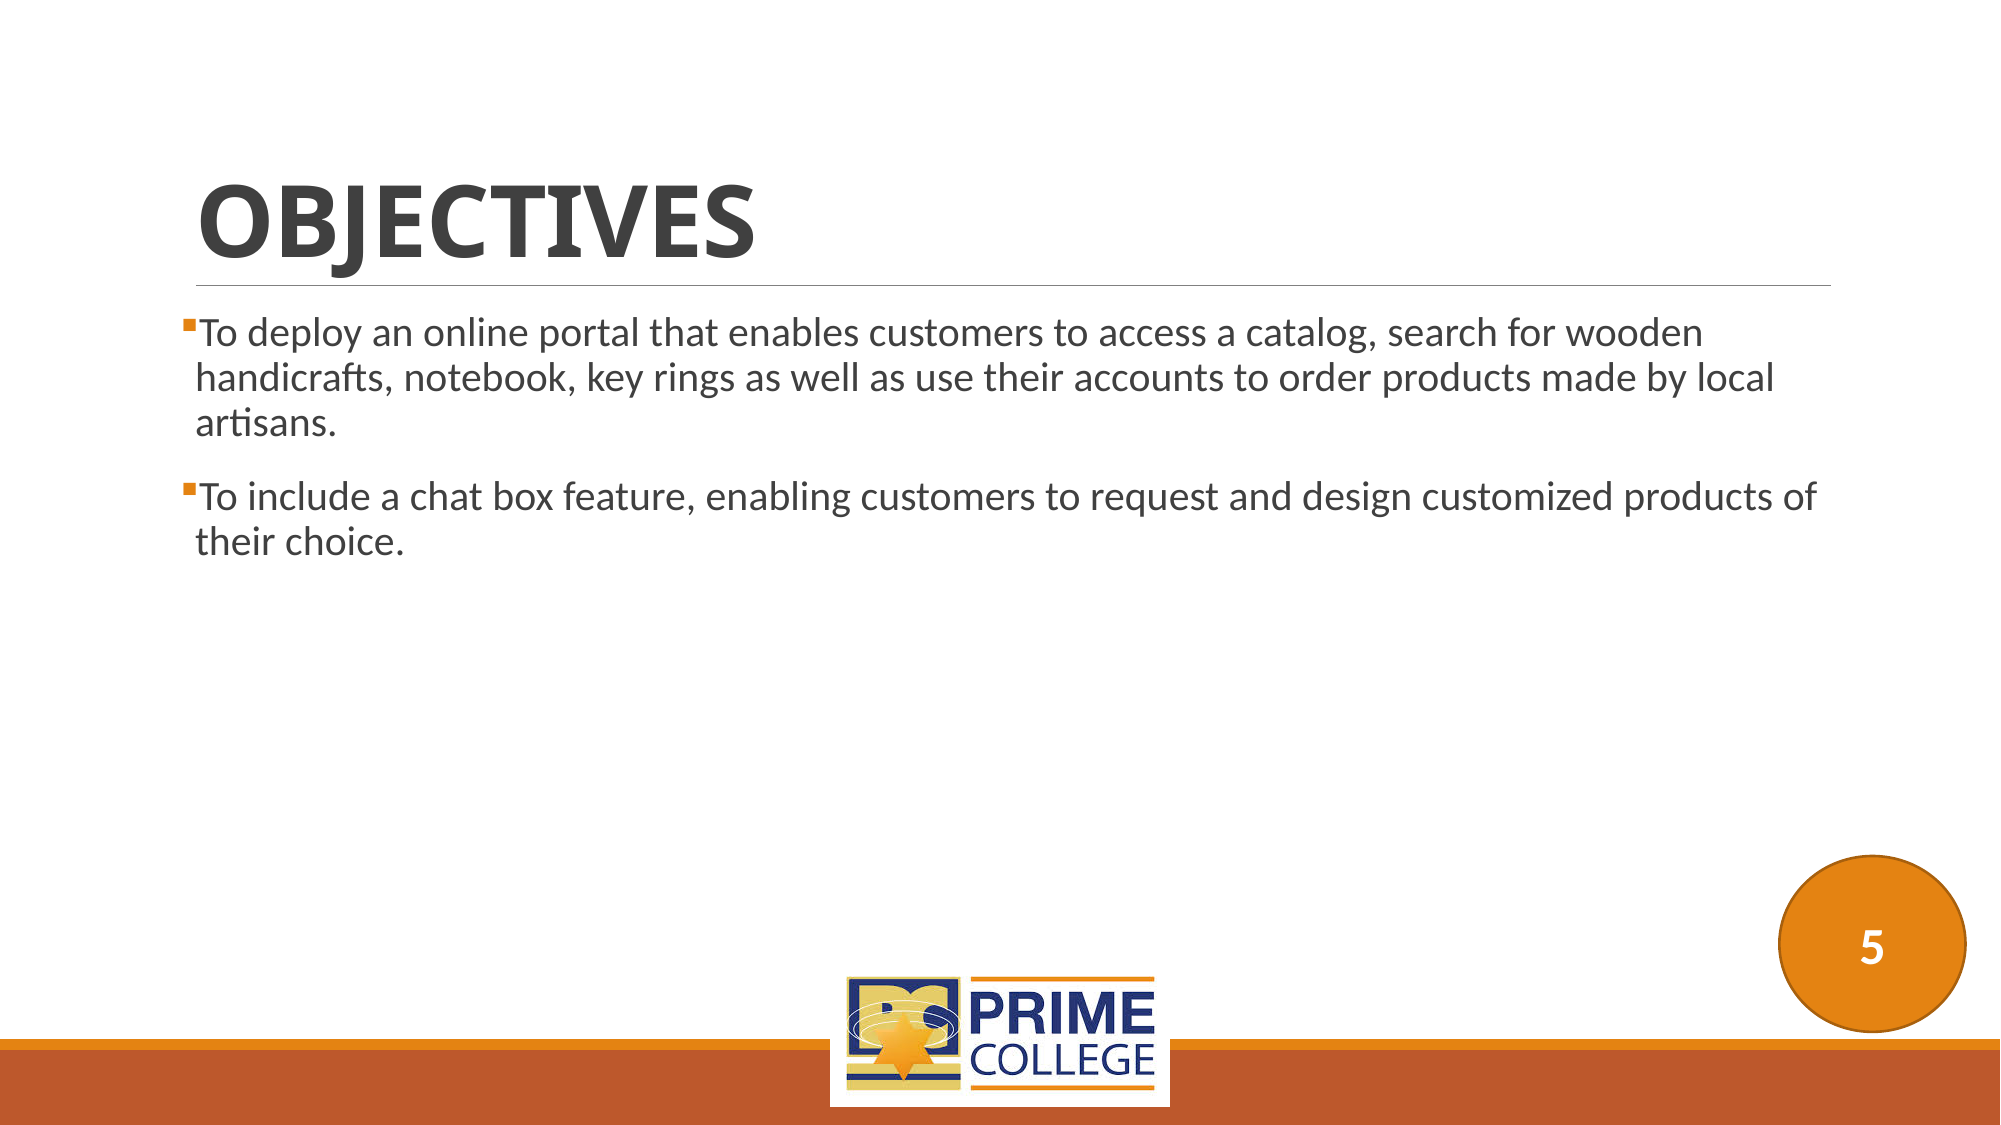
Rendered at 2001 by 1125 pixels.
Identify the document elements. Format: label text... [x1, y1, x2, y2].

text_box 5 [1778, 854, 1967, 1034]
title OBJECTIVES [180, 47, 1830, 285]
picture [830, 960, 1170, 1107]
list To deploy an online portal that enables customers to access a catalog, search for wooden handicrafts, notebook, key rings as well as use their accounts to order products made by local artisans. To include a chat box feature, enabling customers to request and design customized products of their choice. [180, 302, 1830, 963]
